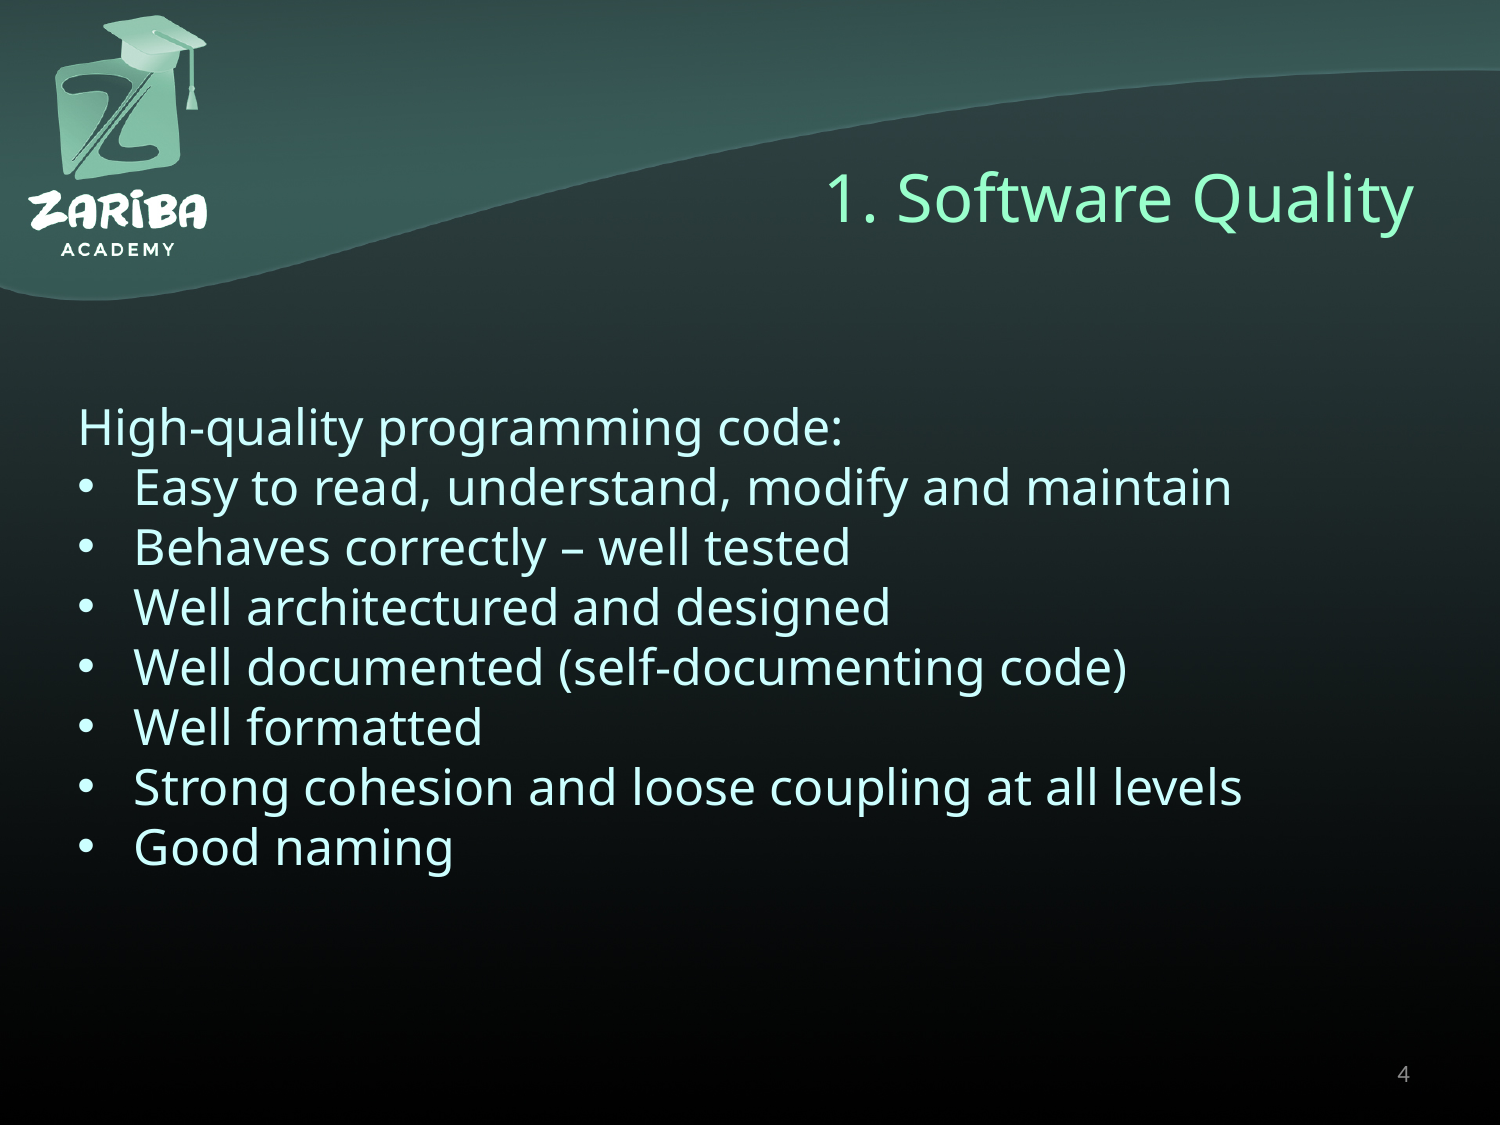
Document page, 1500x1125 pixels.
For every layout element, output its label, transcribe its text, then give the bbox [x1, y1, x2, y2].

picture [0, 0, 1500, 1125]
slide_number 4 [1074, 1042, 1425, 1103]
text_box High-quality programming code: Easy to read, understand, modify and maintain Behaves correctly – well tested Well architectured and designed Well documented (self-documenting code) Well formatted Strong cohesion and loose coupling at all levels Good naming [62, 316, 1425, 1075]
title 1. Software Quality [562, 75, 1500, 317]
